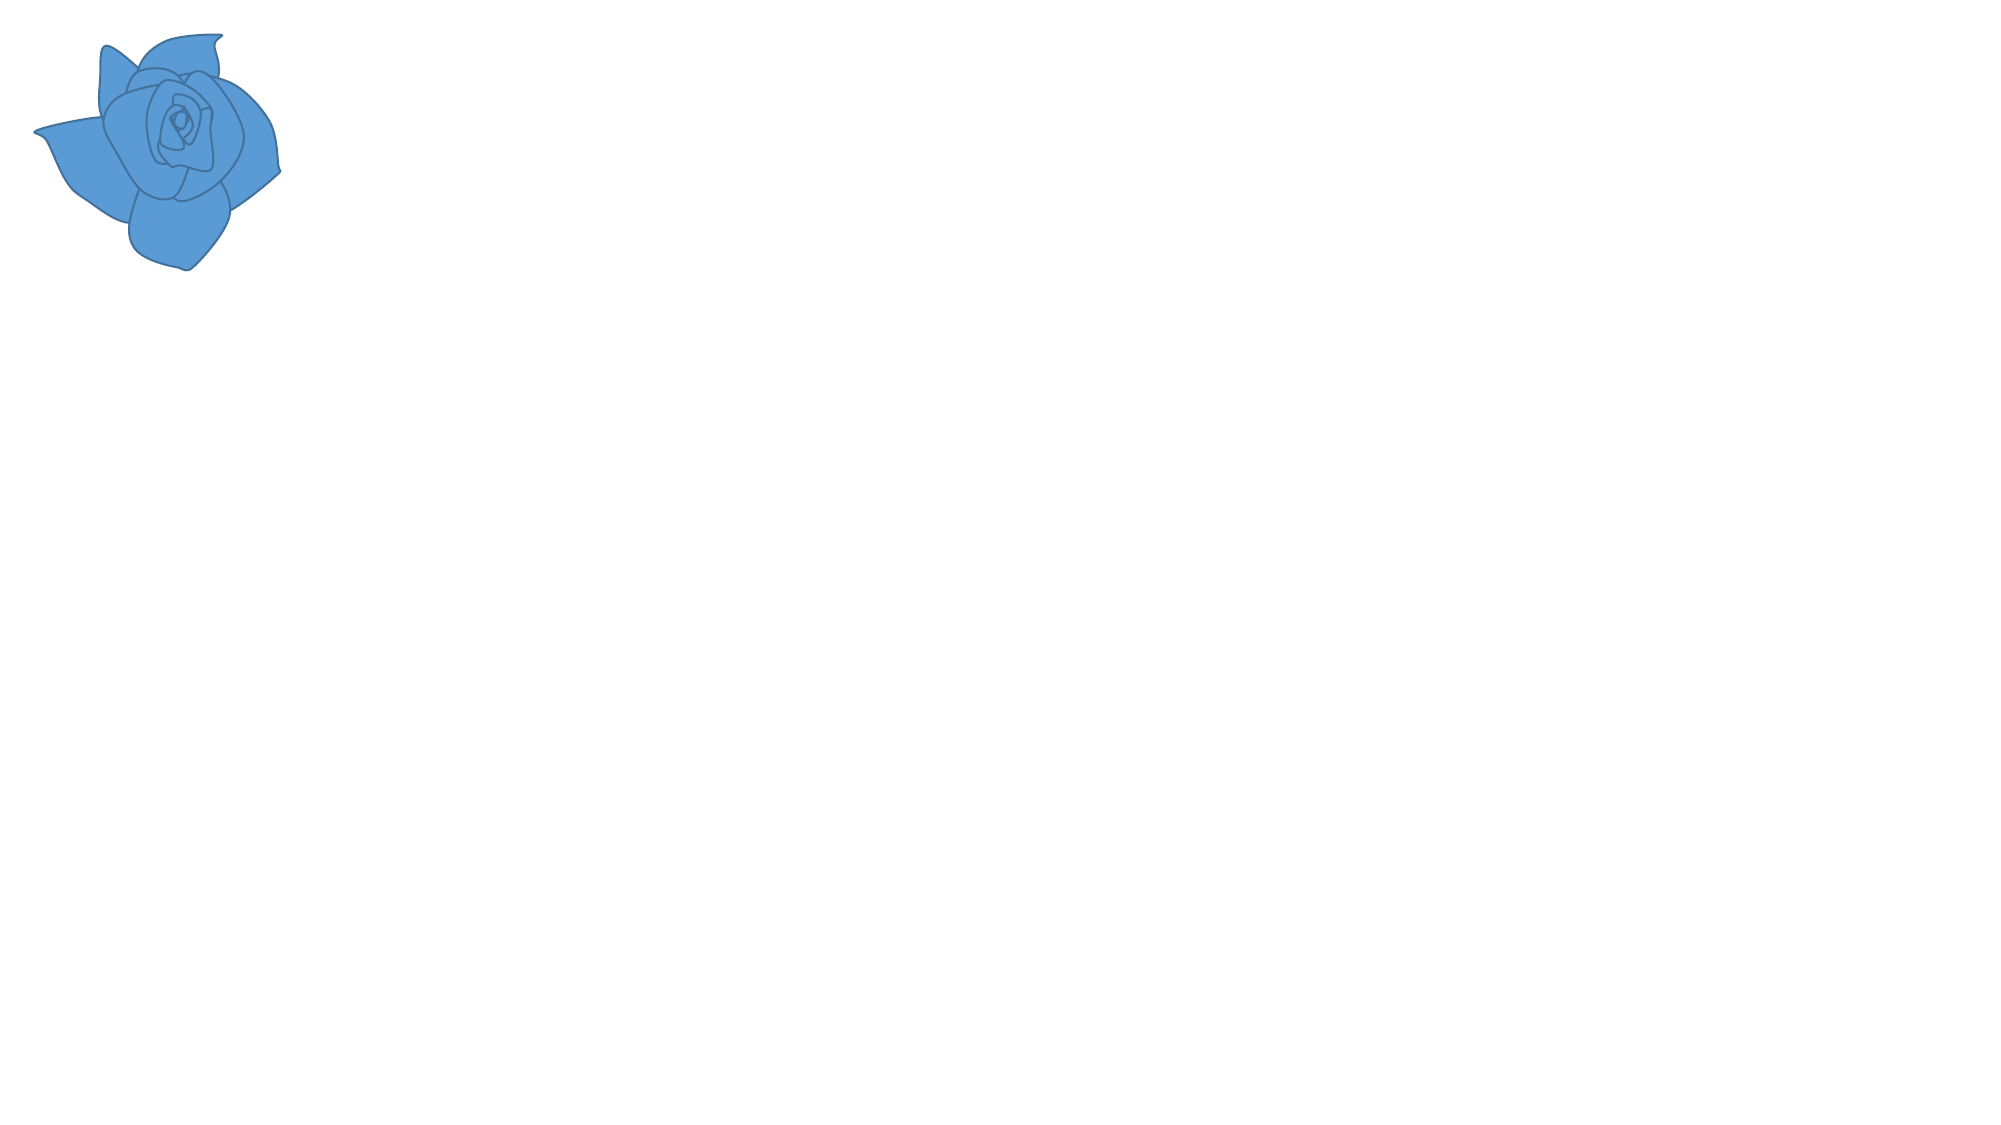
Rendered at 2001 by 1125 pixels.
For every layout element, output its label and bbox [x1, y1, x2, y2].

text_box [34, 34, 281, 271]
